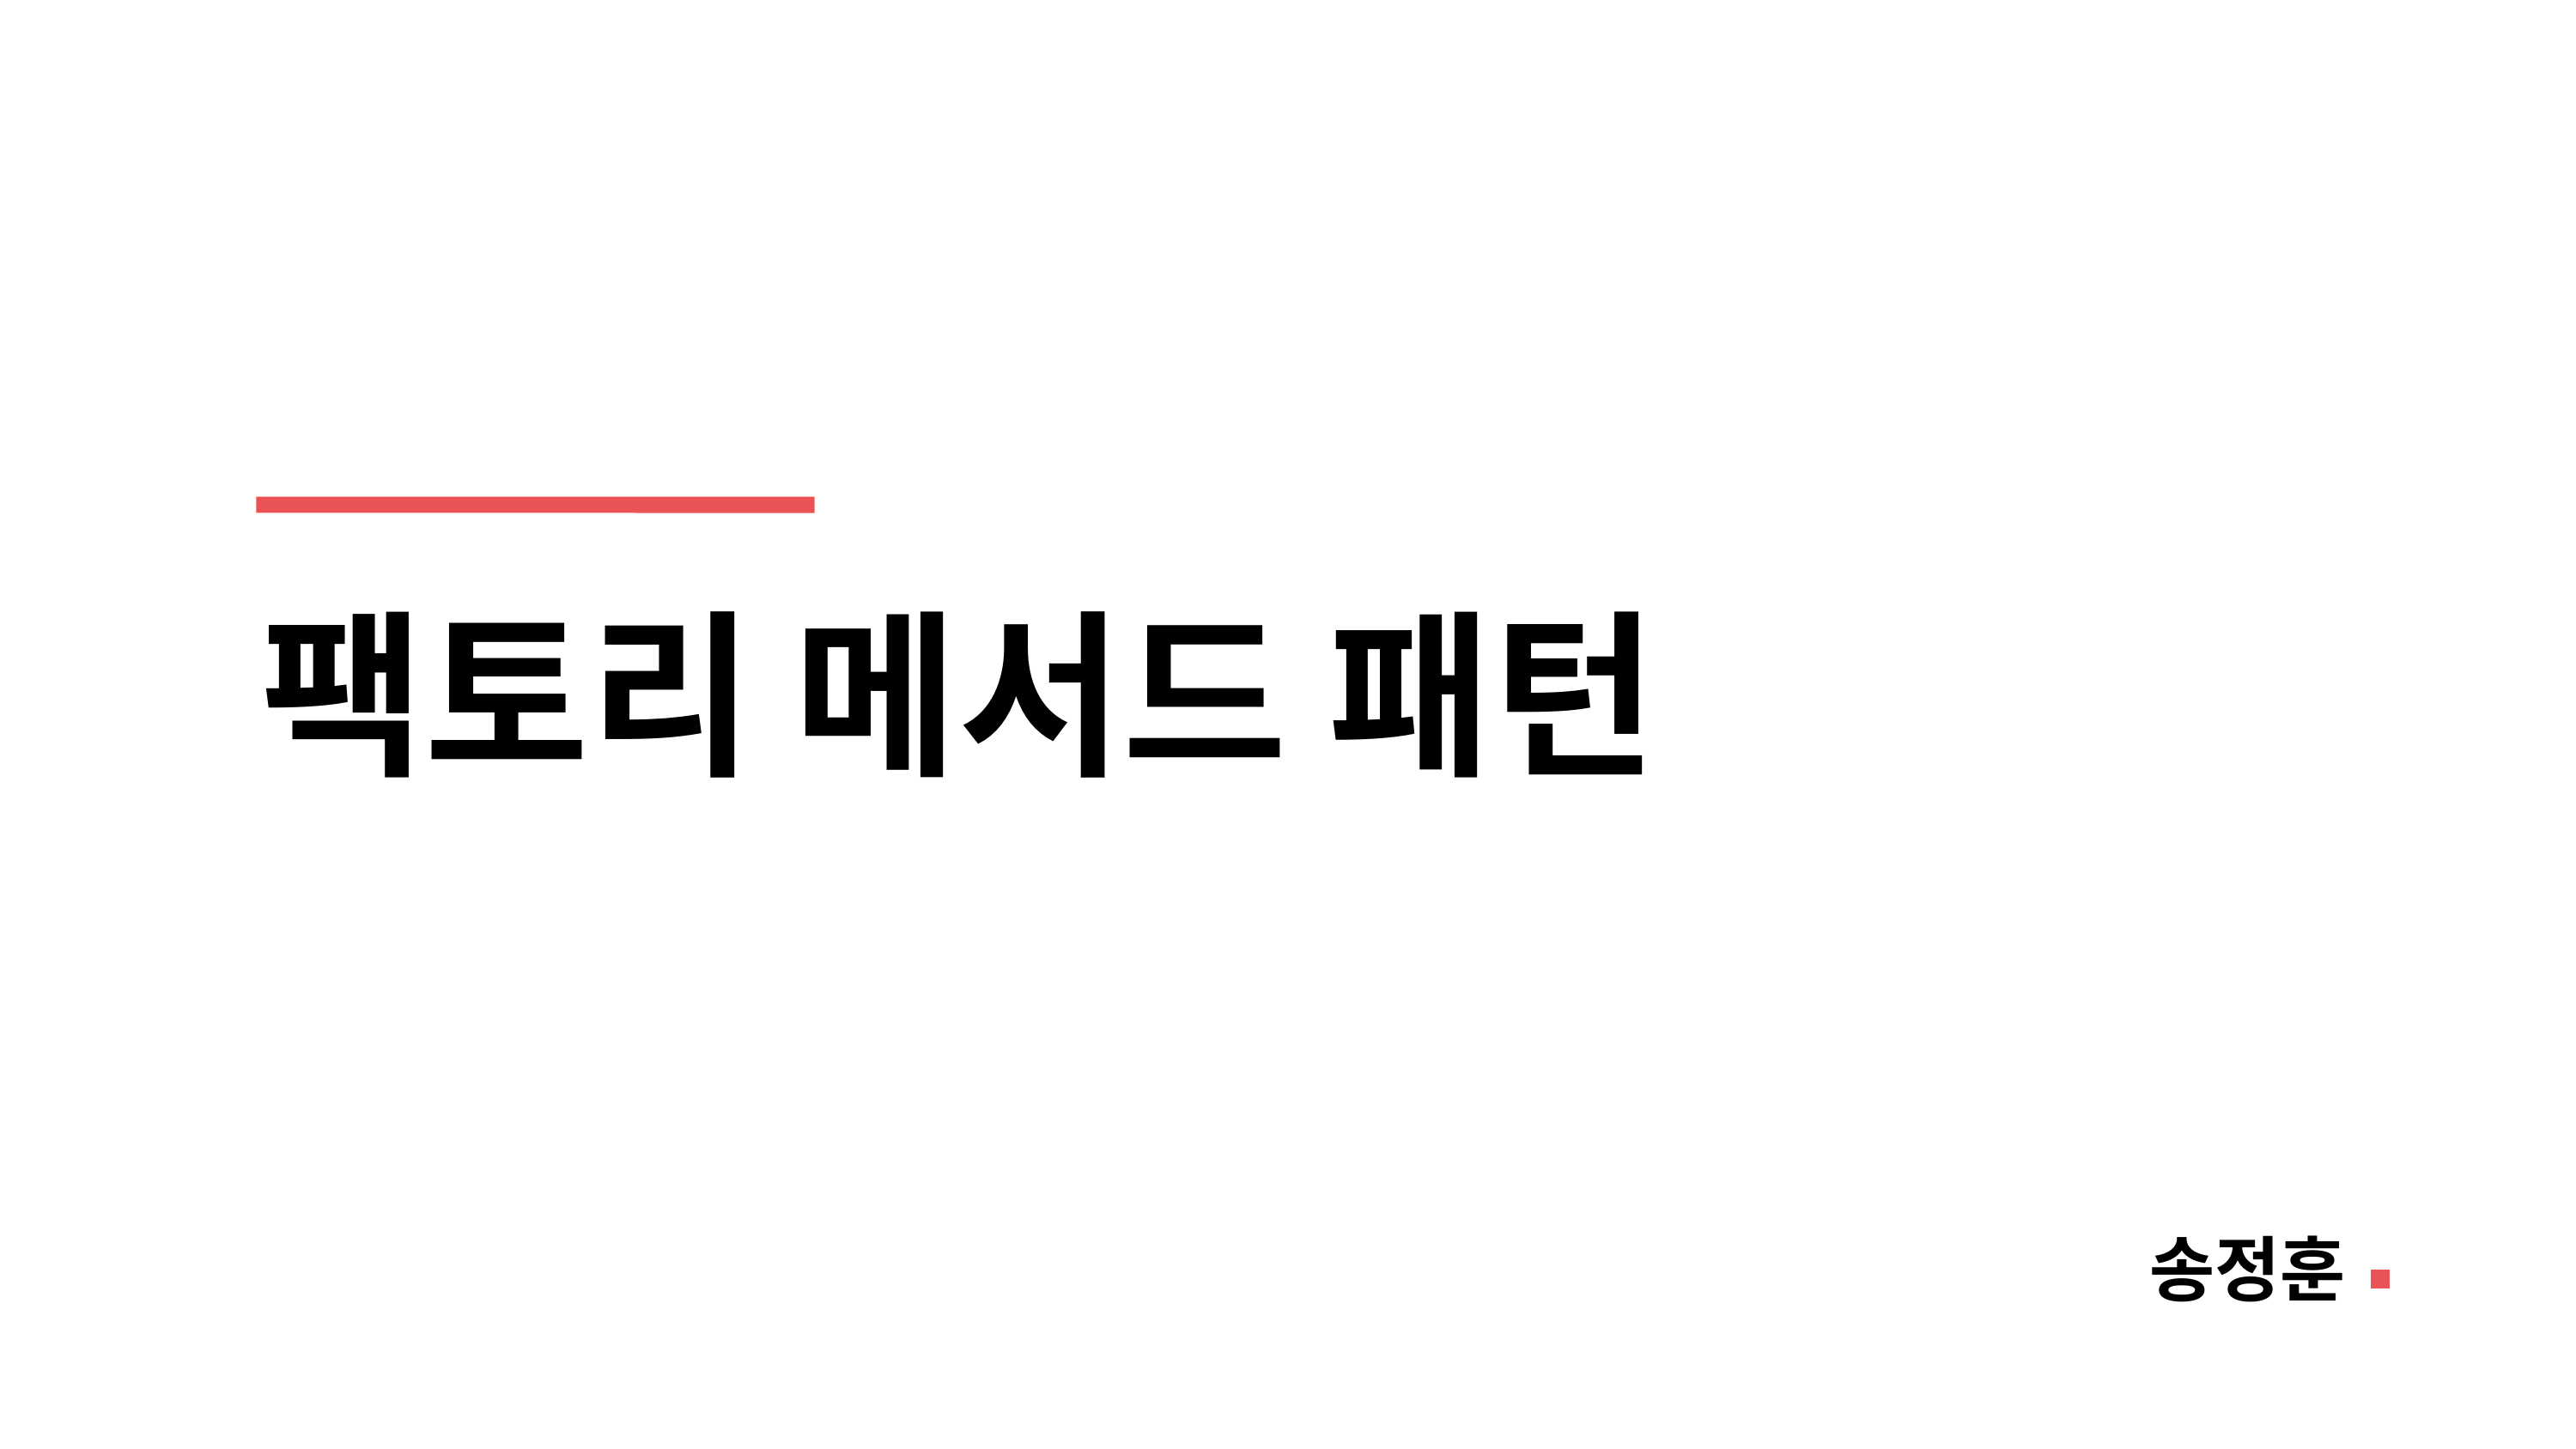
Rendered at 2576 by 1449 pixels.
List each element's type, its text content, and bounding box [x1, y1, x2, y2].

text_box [2064, 1218, 2432, 1304]
text_box 팩토리 메서드 패턴 [260, 582, 2300, 797]
